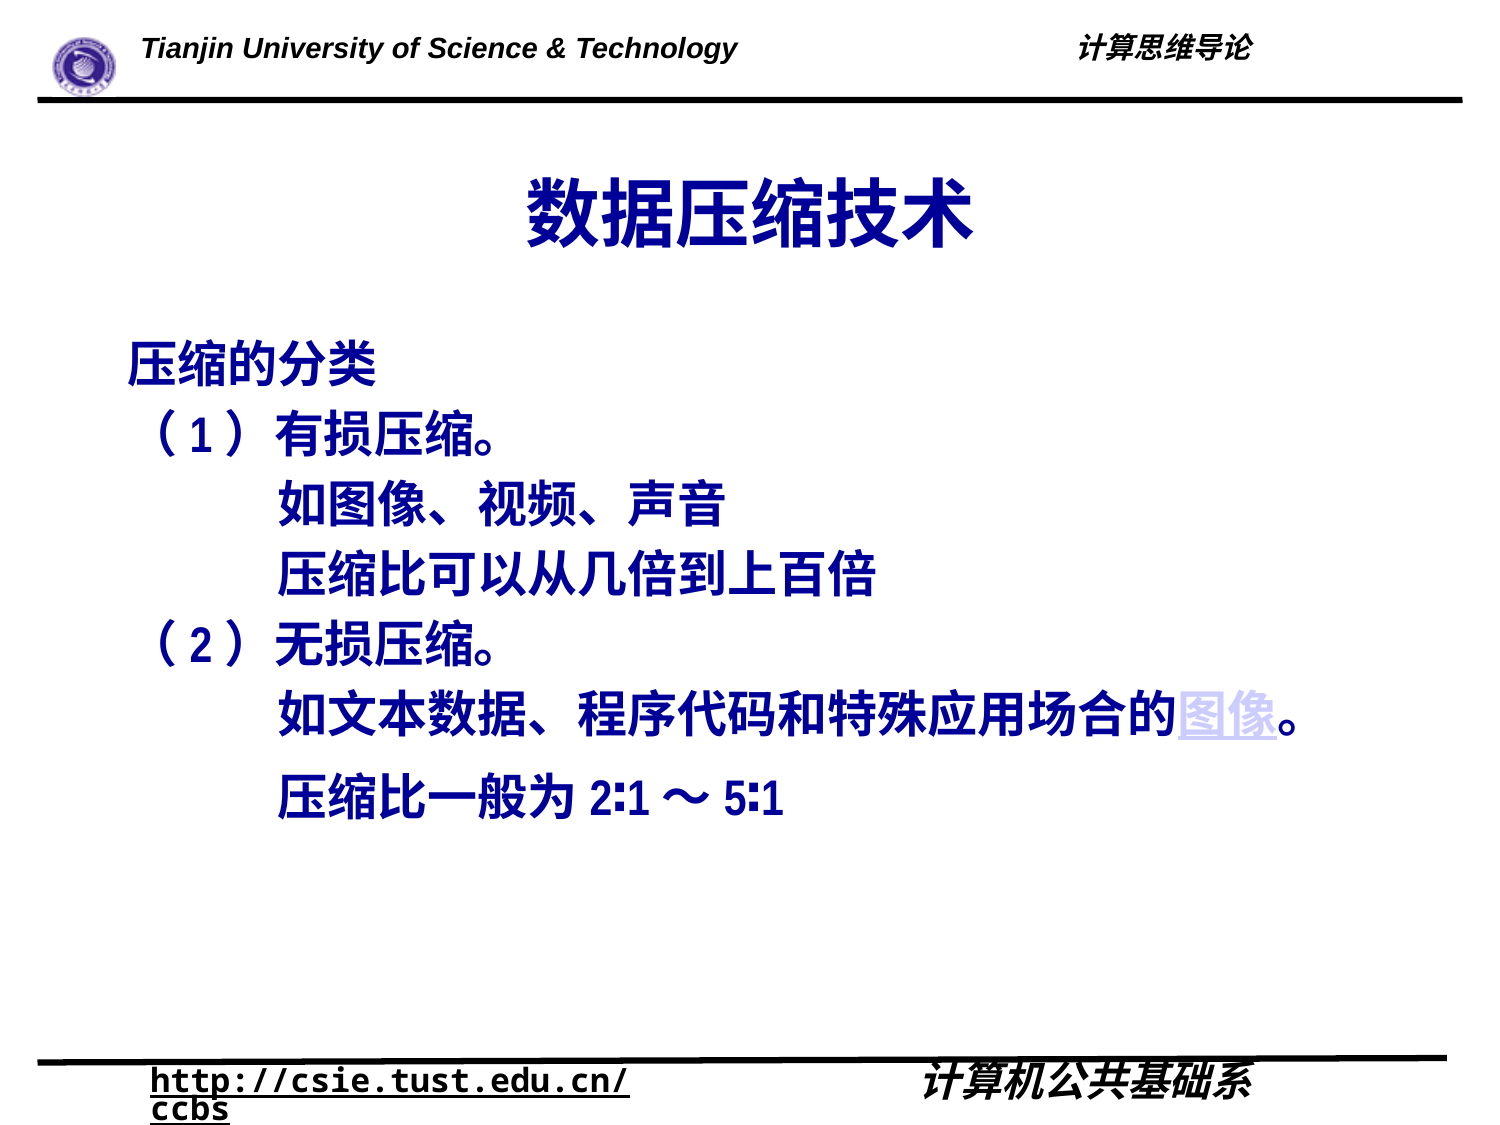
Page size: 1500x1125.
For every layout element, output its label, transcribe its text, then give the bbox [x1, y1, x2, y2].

picture [52, 37, 116, 97]
list 压缩的分类 （1）有损压缩。 如图像、视频、声音 压缩比可以从几倍到上百倍 （2）无损压缩。 如文本数据、程序代码和特殊应用场合的图像。 压缩比一般为2∶1～5∶1 [112, 324, 1388, 1000]
title 数据压缩技术 [112, 99, 1388, 288]
